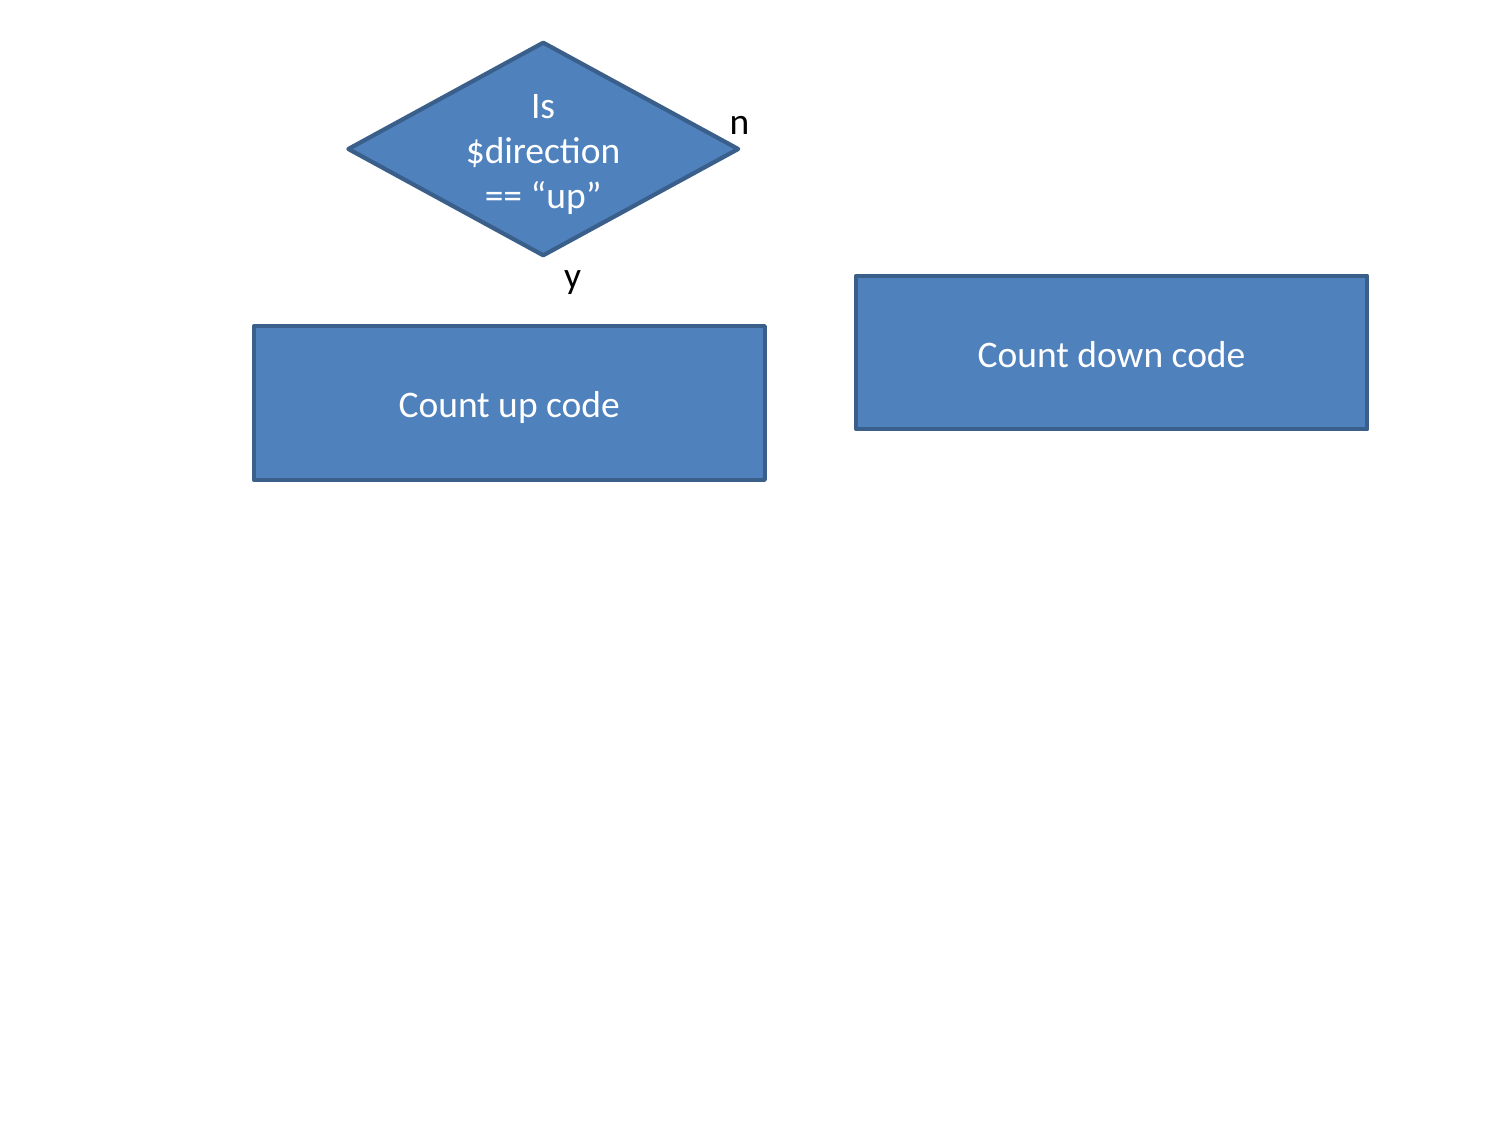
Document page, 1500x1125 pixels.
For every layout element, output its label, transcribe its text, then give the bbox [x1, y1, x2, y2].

text_box Count down code [854, 274, 1369, 431]
text_box y [549, 243, 597, 304]
text_box n [714, 89, 765, 150]
text_box Is $direction == “up” [346, 40, 740, 258]
text_box Count up code [252, 324, 767, 482]
